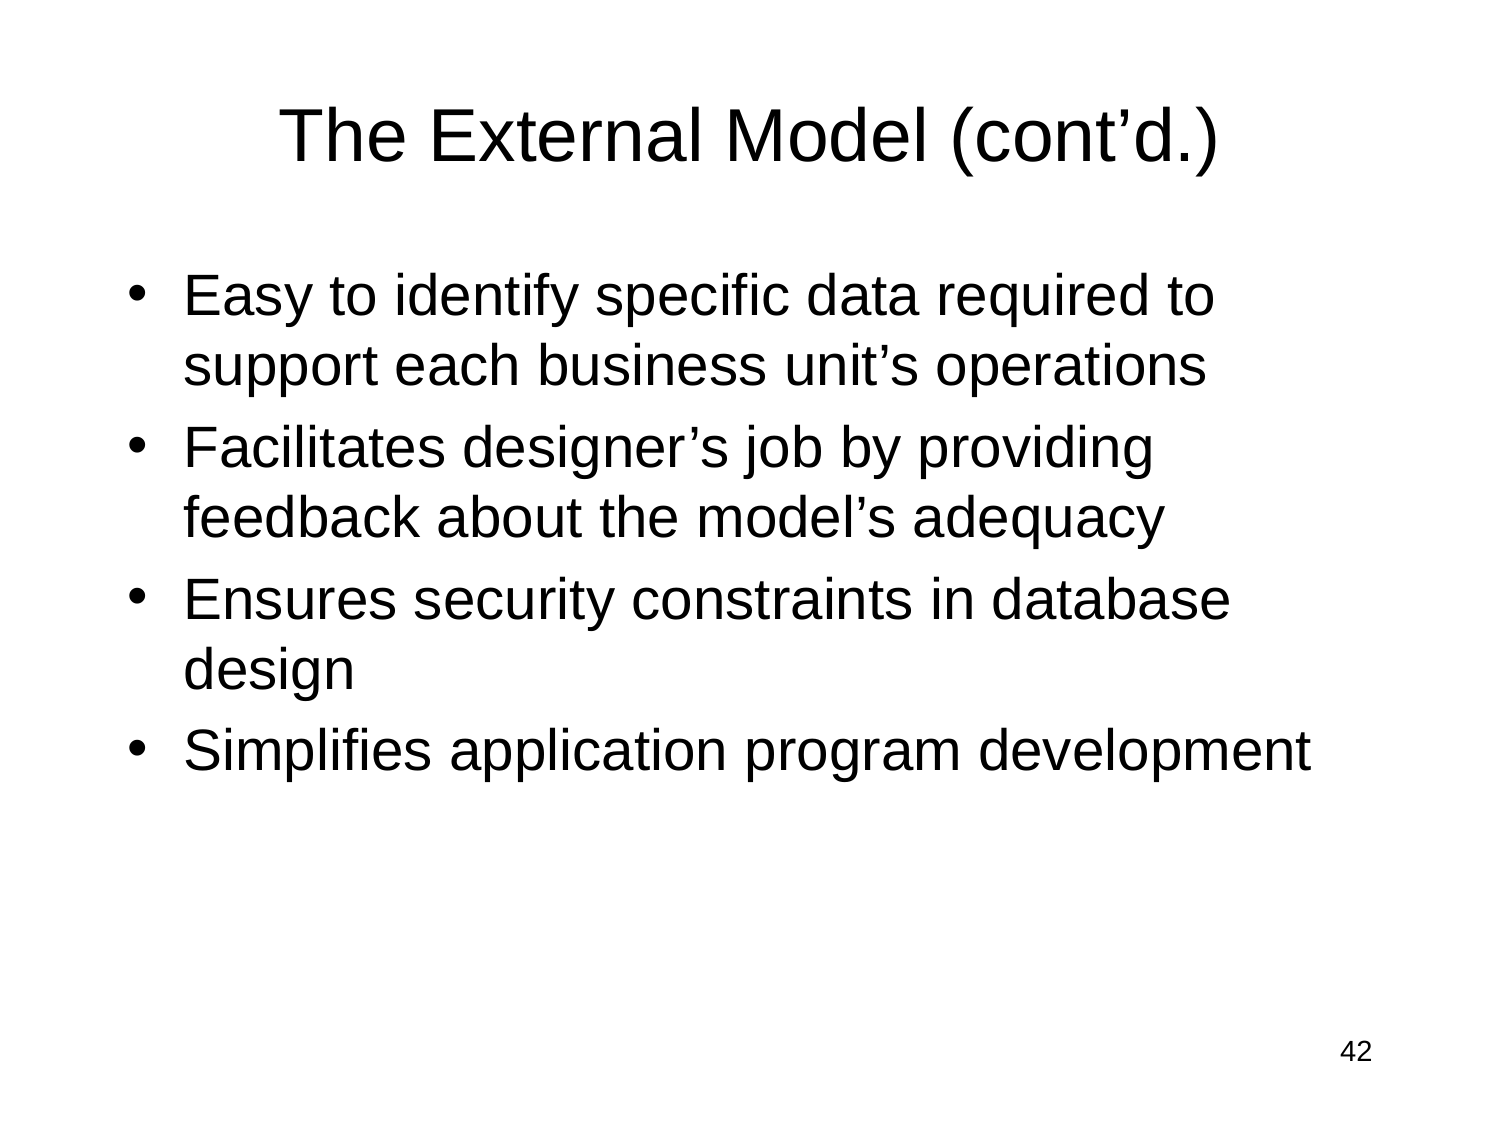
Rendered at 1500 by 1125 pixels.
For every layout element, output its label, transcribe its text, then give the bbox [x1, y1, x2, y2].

title The External Model (cont’d.) [112, 37, 1388, 225]
list Easy to identify specific data required to support each business unit’s operations Facilitates designer’s job by providing feedback about the model’s adequacy Ensures security constraints in database design Simplifies application program development [112, 249, 1388, 925]
